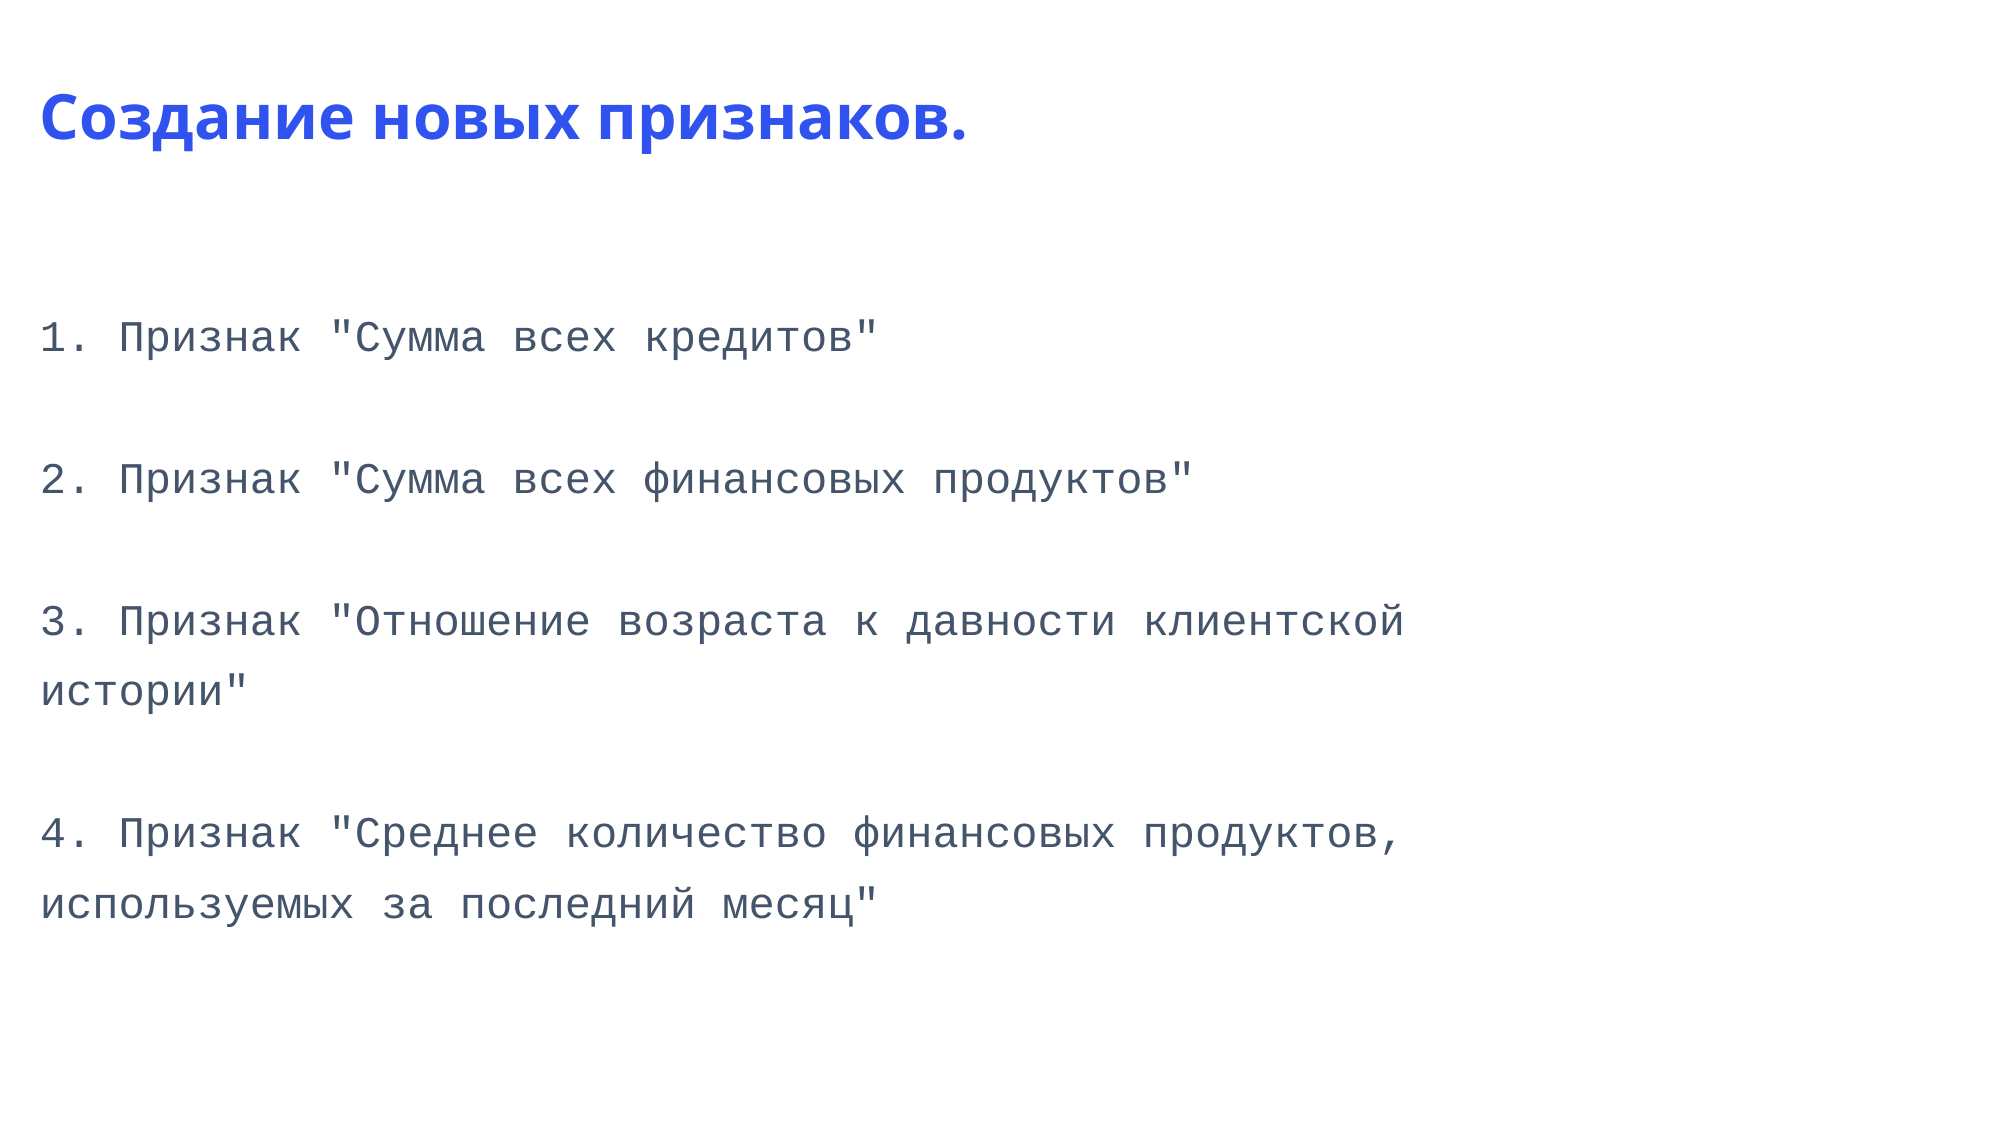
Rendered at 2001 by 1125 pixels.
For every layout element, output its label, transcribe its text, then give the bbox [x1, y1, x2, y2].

text_box Создание новых признаков. [24, 69, 1802, 172]
text_box 1. Признак "Сумма всех кредитов" 2. Признак "Сумма всех финансовых продуктов" 3. Признак "Отношение возраста к давности клиентской истории" 4. Признак "Среднее количество финансовых продуктов, используемых за последний месяц" [24, 281, 1527, 1015]
